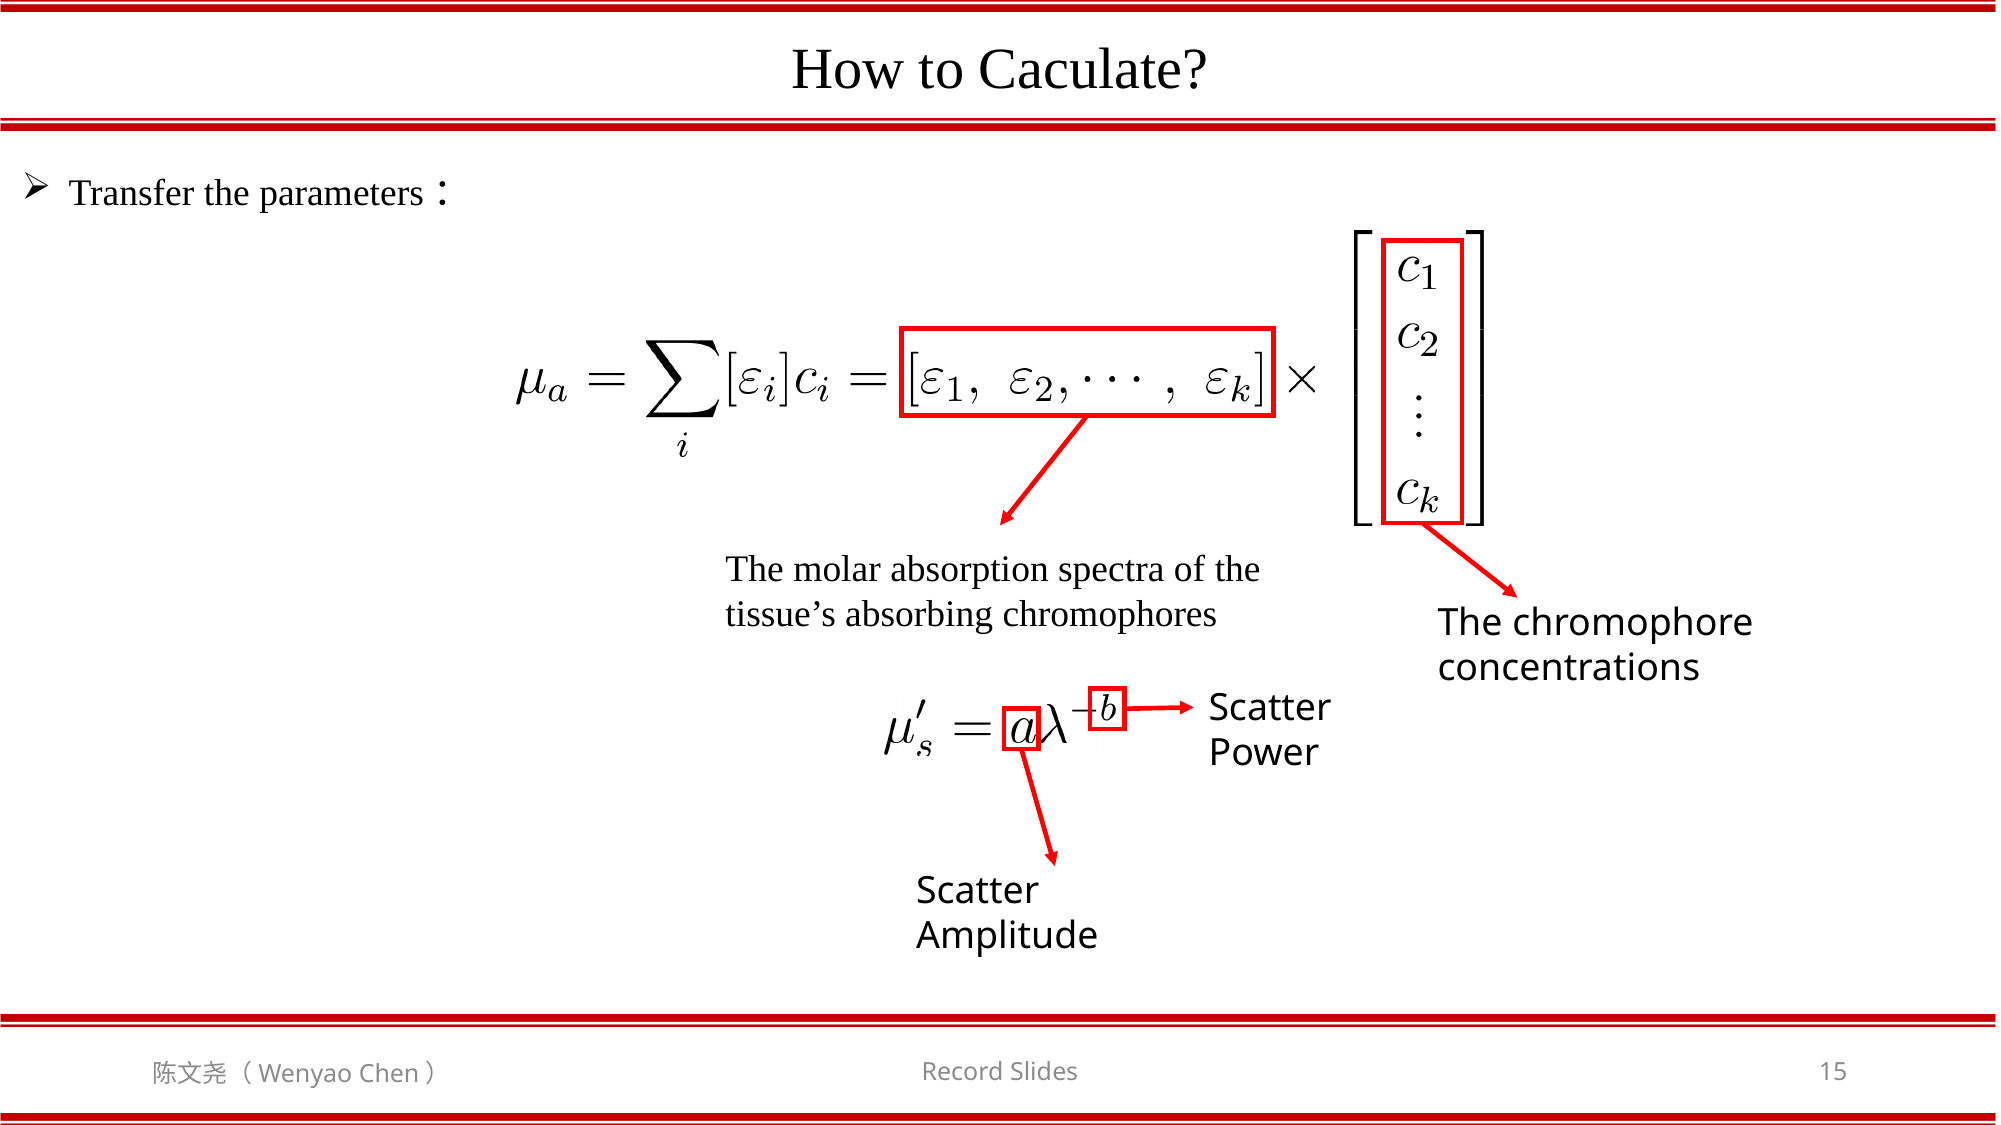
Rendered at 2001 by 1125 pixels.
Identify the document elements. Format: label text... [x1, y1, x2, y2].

text_box Transfer the parameters： [7, 160, 1993, 221]
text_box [1021, 748, 1055, 867]
text_box The molar absorption spectra of the tissue’s absorbing chromophores [710, 536, 1306, 642]
footer Record Slides [662, 1042, 1338, 1103]
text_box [999, 415, 1088, 526]
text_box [882, 689, 1118, 761]
picture [0, 0, 2001, 1125]
text_box How to Caculate? [776, 22, 1224, 108]
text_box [1422, 523, 1518, 598]
text_box Scatter Power [1193, 676, 1436, 826]
text_box The chromophore concentrations [1422, 590, 1966, 740]
text_box [1089, 688, 1126, 730]
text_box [514, 225, 1487, 530]
text_box Scatter Amplitude [901, 858, 1209, 1009]
slide_number 陈文尧（Wenyao Chen） [137, 1042, 588, 1103]
slide_number 15 [1412, 1042, 1863, 1103]
